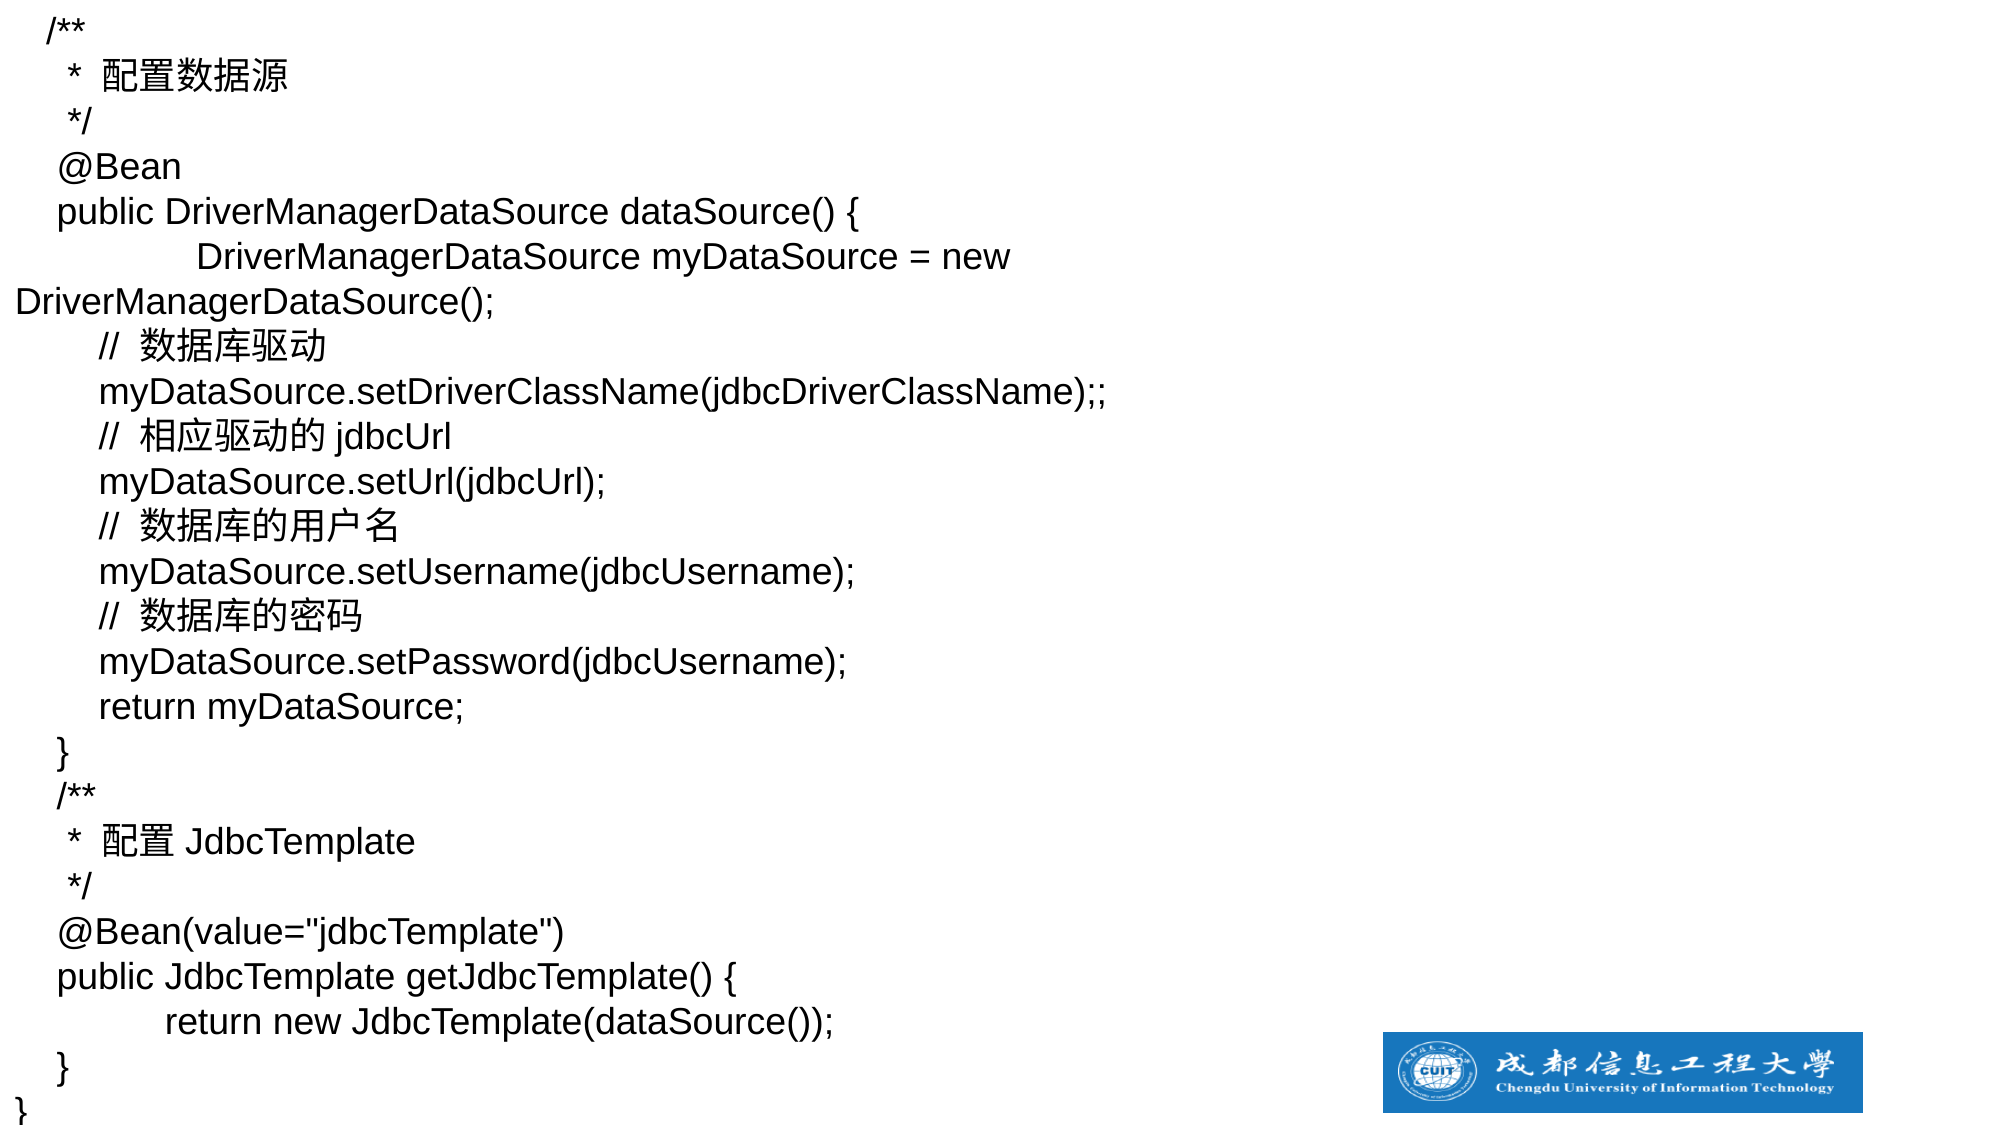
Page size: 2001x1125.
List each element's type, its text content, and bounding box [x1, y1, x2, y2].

picture [1442, 1032, 1863, 1113]
text_box /** * 配置数据源 */ @Bean public DriverManagerDataSource dataSource() { DriverManagerDataSource myDataSource = new DriverManagerDataSource(); // 数据库驱动 myDataSource.setDriverClassName(jdbcDriverClassName);; // 相应驱动的jdbcUrl myDataSource.setUrl(jdbcUrl); // 数据库的用户名 myDataSource.setUsername(jdbcUsername); // 数据库的密码 myDataSource.setPassword(jdbcUsername); return myDataSource; } /** * 配置JdbcTemplate */ @Bean(value="jdbcTemplate") public JdbcTemplate getJdbcTemplate() { return new JdbcTemplate(dataSource()); } } [0, 0, 1442, 1125]
